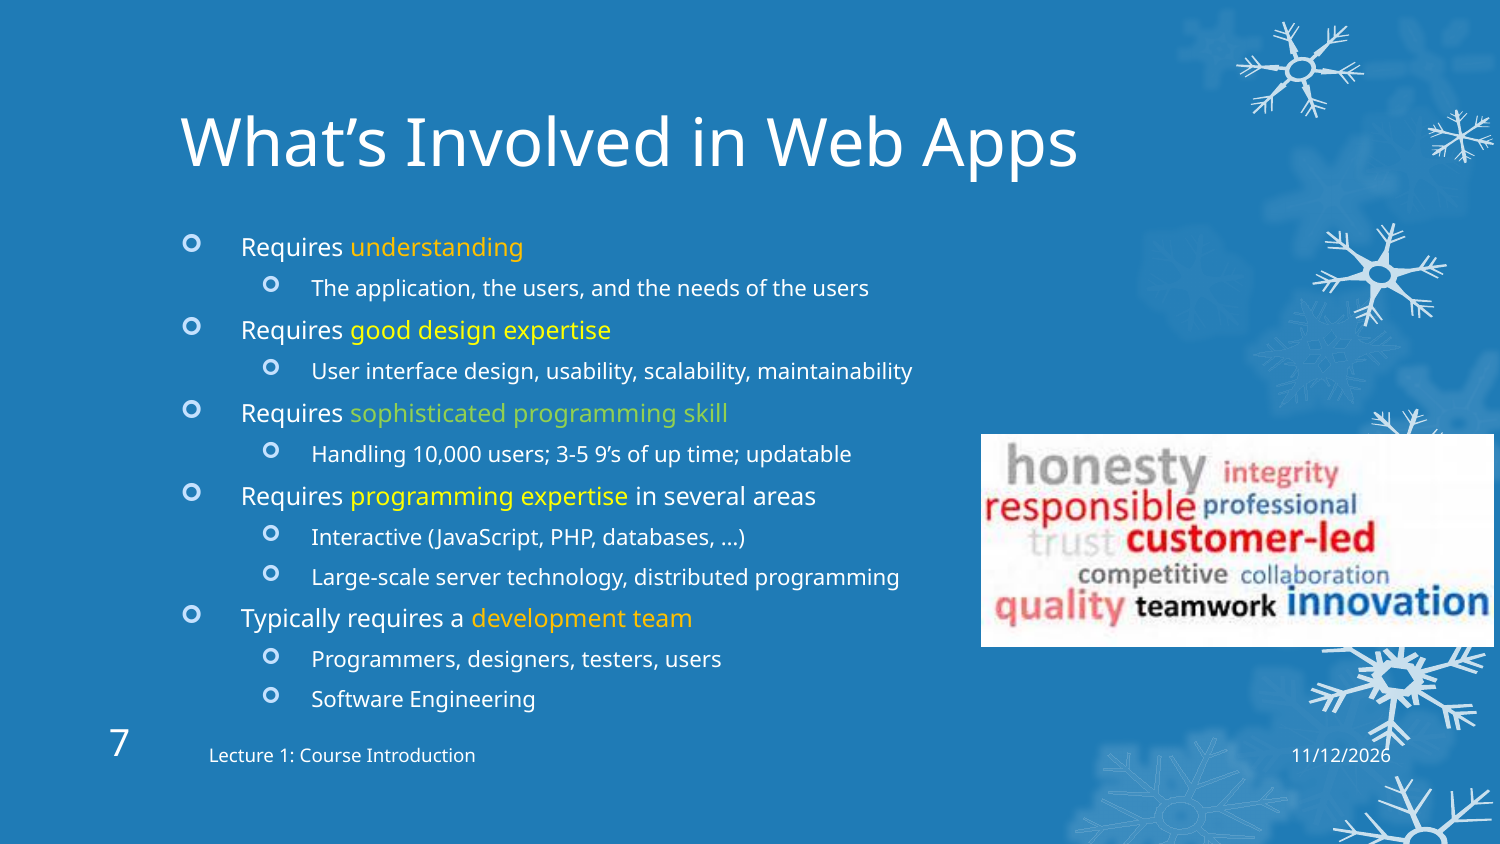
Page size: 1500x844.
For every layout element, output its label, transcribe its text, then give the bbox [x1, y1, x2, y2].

title What’s Involved in Web Apps [165, 83, 1335, 197]
list Requires understanding The application, the users, and the needs of the users Requires good design expertise User interface design, usability, scalability, maintainability Requires sophisticated programming skill Handling 10,000 users; 3-5 9’s of up time; updatable Requires programming expertise in several areas Interactive (JavaScript, PHP, databases, …) Large-scale server technology, distributed programming Typically requires a development team Programmers, designers, testers, users Software Engineering [165, 222, 1335, 721]
footer Lecture 1: Course Introduction [194, 732, 1056, 778]
picture [981, 433, 1495, 648]
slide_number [1056, 732, 1406, 778]
slide_number 7 [93, 732, 194, 778]
